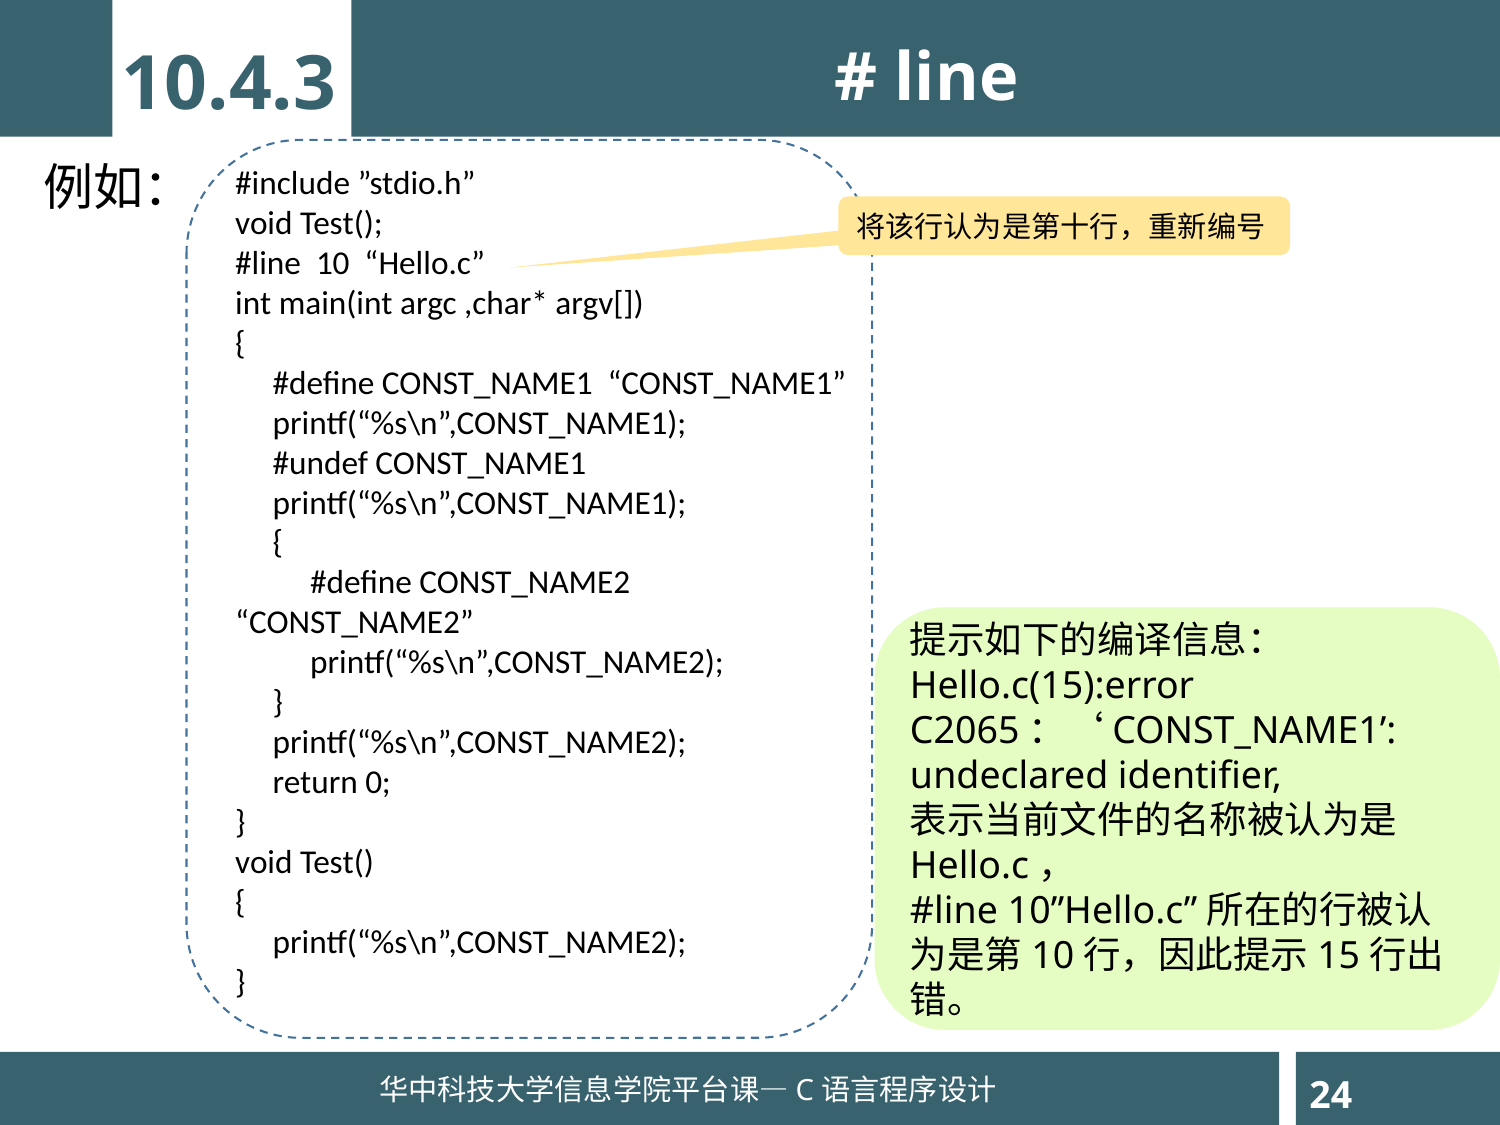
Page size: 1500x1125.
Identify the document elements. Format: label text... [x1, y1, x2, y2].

text_box 例如： [28, 129, 921, 213]
text_box 10.4.3 [106, 26, 352, 129]
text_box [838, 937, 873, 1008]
text_box 提示如下的编译信息：Hello.c(15):error C2065：‘CONST_NAME1’: undeclared identifier, 表示当前文件的名称被认为是Hello.c， #line 10”Hello.c”所在的行被认为是第10行，因此提示15行出错。 [873, 606, 1500, 1032]
text_box # line [443, 26, 1410, 122]
text_box [185, 138, 874, 1039]
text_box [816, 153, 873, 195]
text_box 将该行认为是第十行，重新编号 [508, 195, 1292, 269]
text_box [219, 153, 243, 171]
